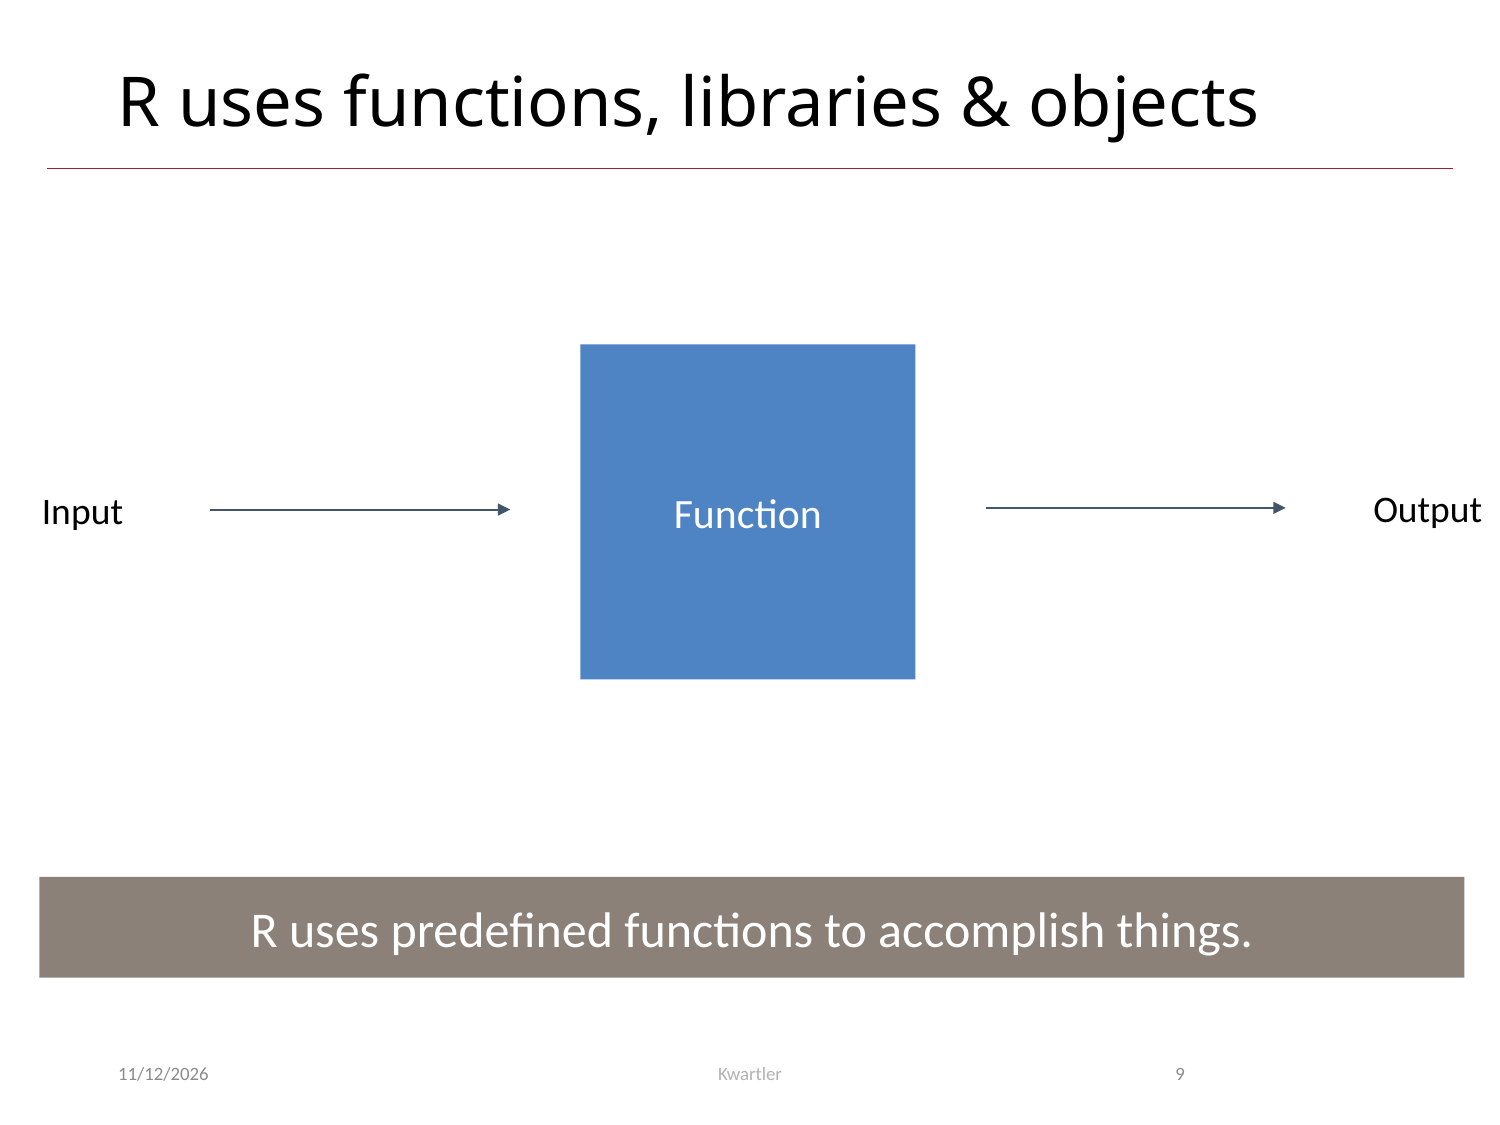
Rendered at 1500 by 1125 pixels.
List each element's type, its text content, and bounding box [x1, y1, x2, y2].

footer Kwartler [496, 1042, 1004, 1103]
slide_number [103, 1042, 441, 1103]
text_box R uses predefined functions to accomplish things. [38, 876, 1465, 979]
text_box Output [1358, 477, 1498, 538]
slide_number 9 [1059, 1042, 1200, 1103]
title R uses functions, libraries & objects [103, 59, 1397, 157]
text_box Input [27, 479, 139, 539]
text_box Function [579, 343, 916, 680]
